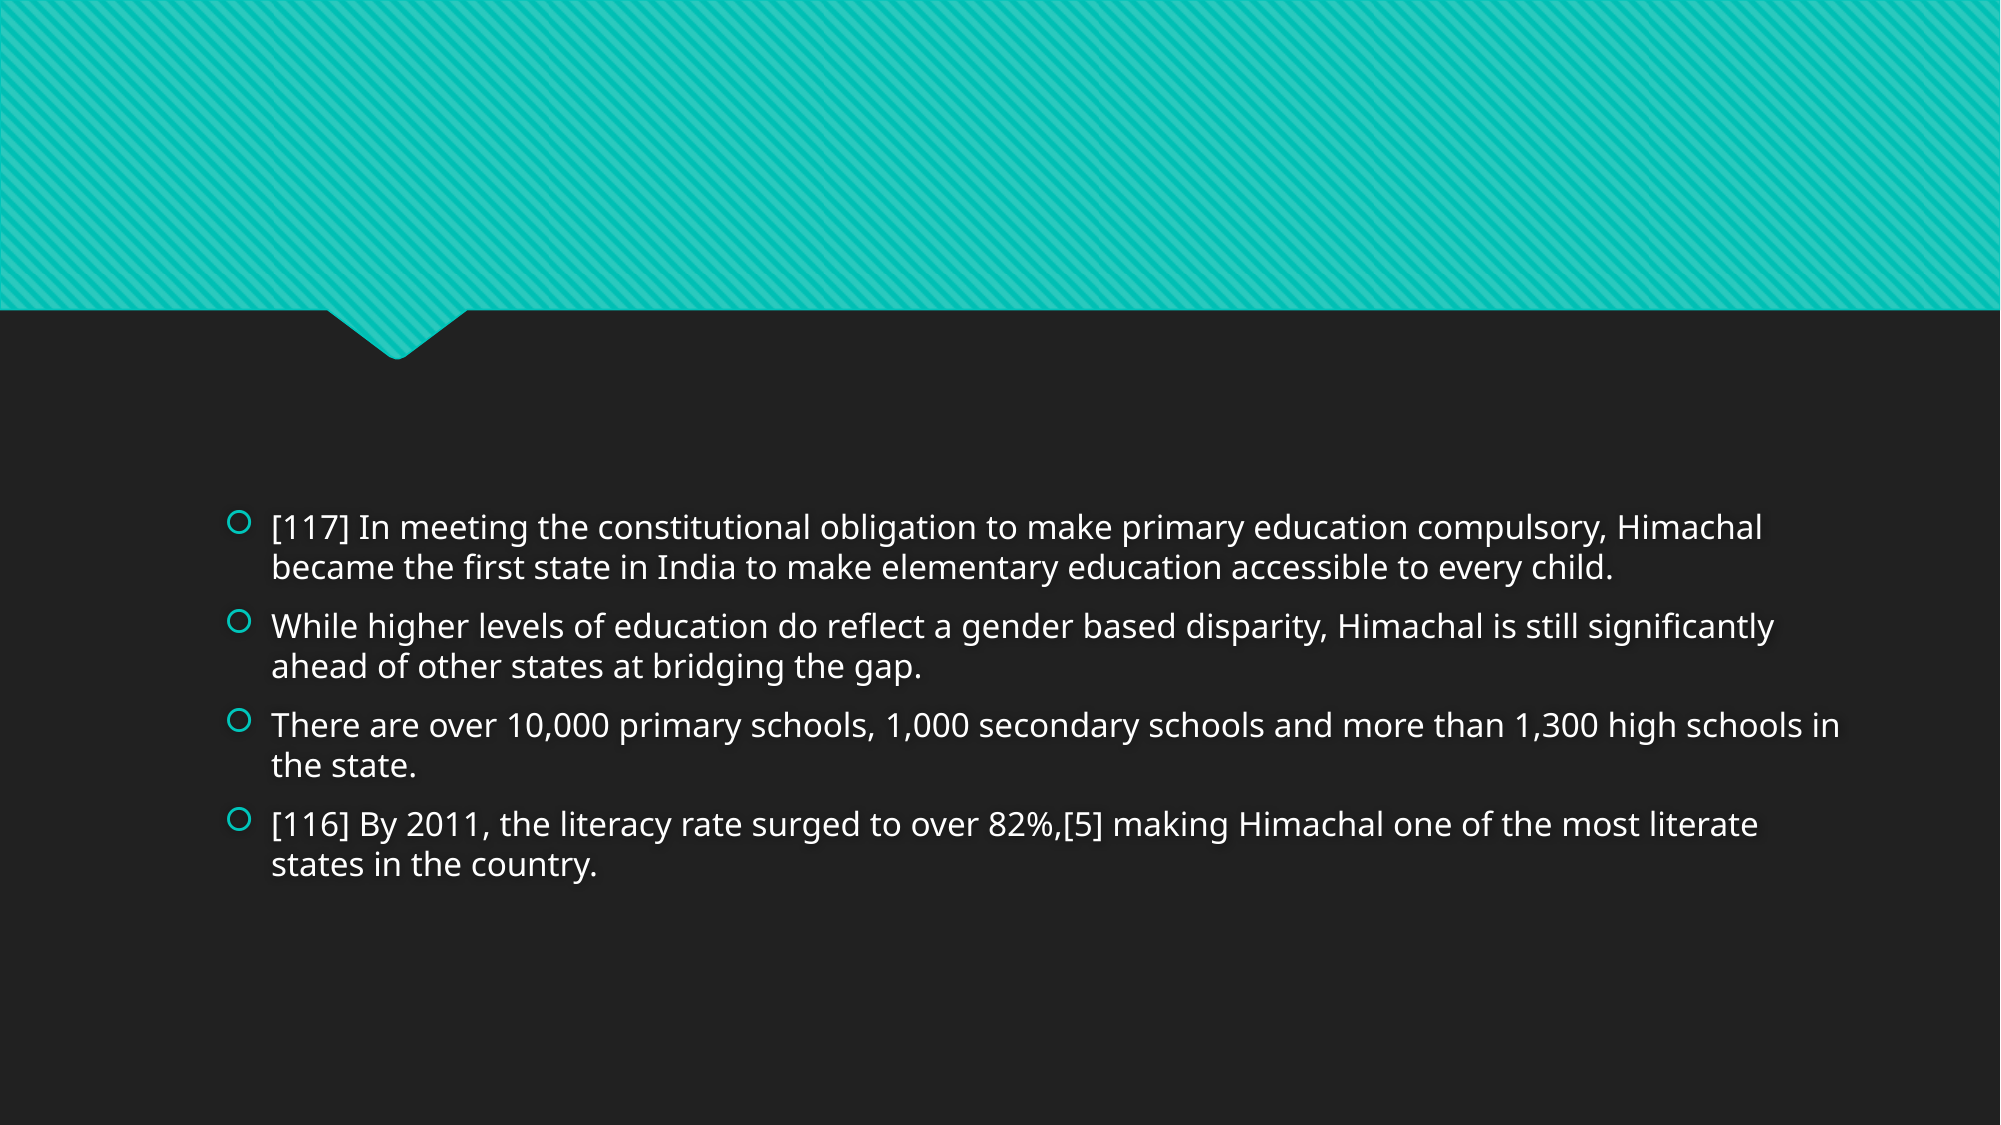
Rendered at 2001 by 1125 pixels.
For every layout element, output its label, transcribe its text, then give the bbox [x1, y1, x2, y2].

list [117] In meeting the constitutional obligation to make primary education compulsory, Himachal became the first state in India to make elementary education accessible to every child. While higher levels of education do reflect a gender based disparity, Himachal is still significantly ahead of other states at bridging the gap. There are over 10,000 primary schools, 1,000 secondary schools and more than 1,300 high schools in the state. [116] By 2011, the literacy rate surged to over 82%,[5] making Himachal one of the most literate states in the country. [134, 364, 1866, 962]
